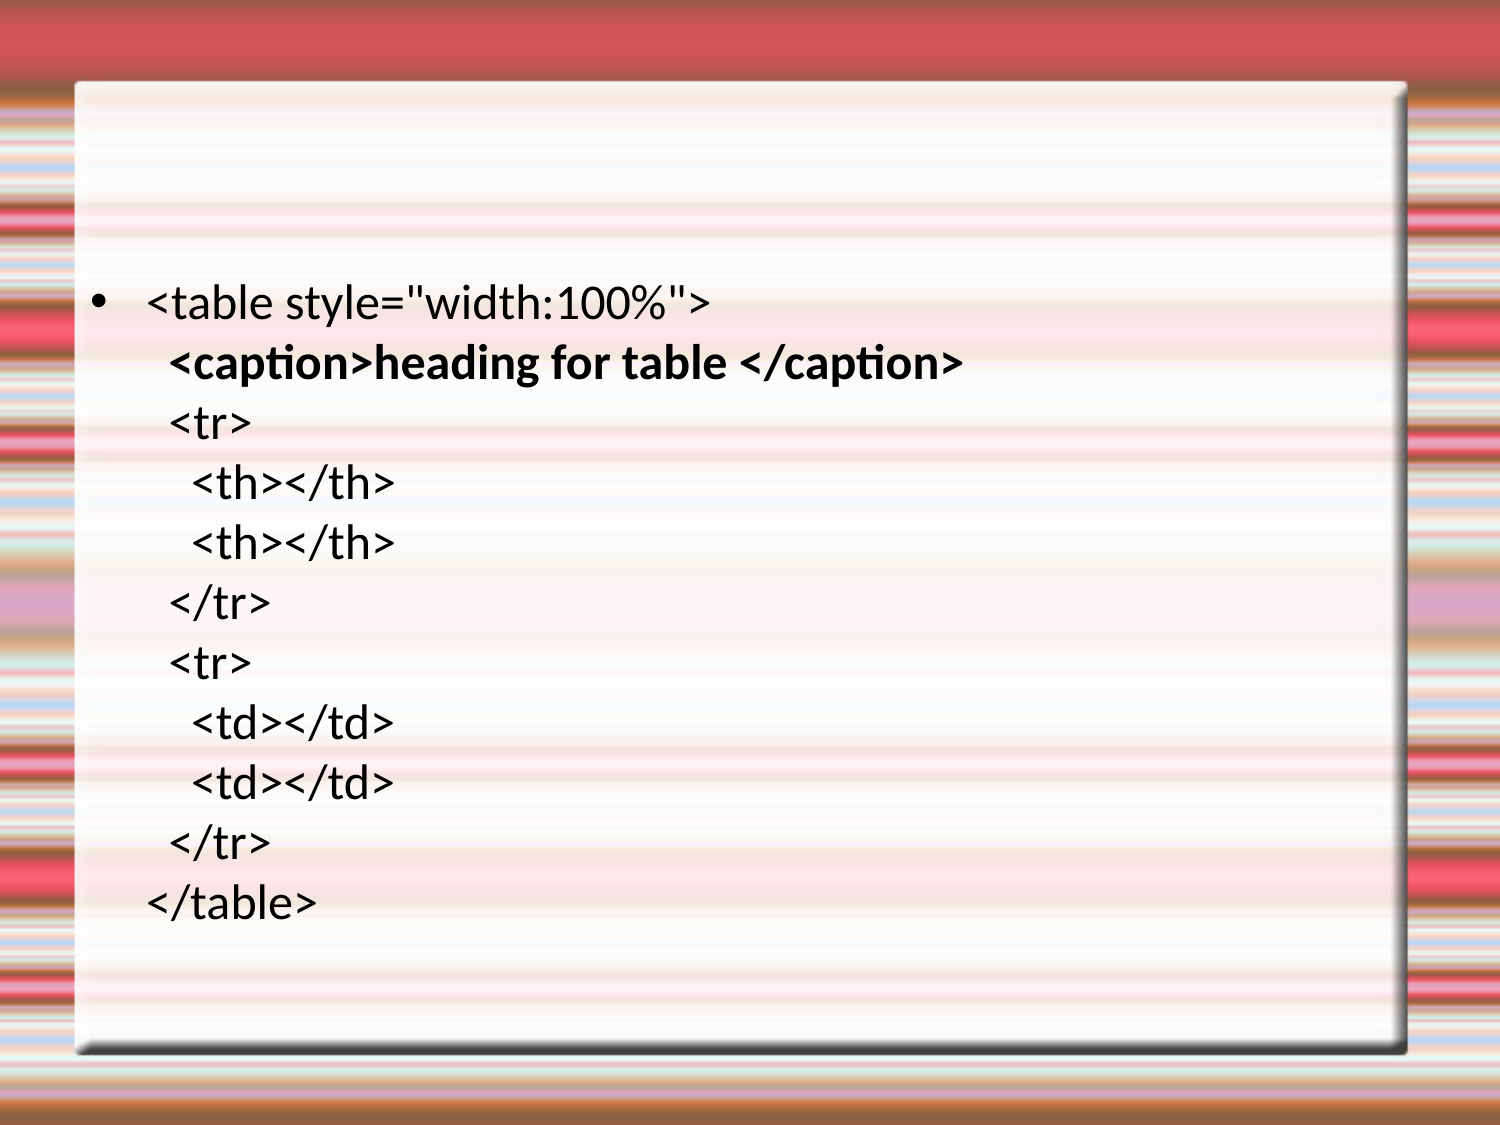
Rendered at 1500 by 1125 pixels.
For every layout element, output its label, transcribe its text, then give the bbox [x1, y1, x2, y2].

text_box <table style="width:100%"> <caption>heading for table </caption> <tr> <th></th> <th></th> </tr> <tr> <td></td> <td></td> </tr> </table> [74, 262, 1425, 1005]
picture [0, 0, 1500, 1125]
